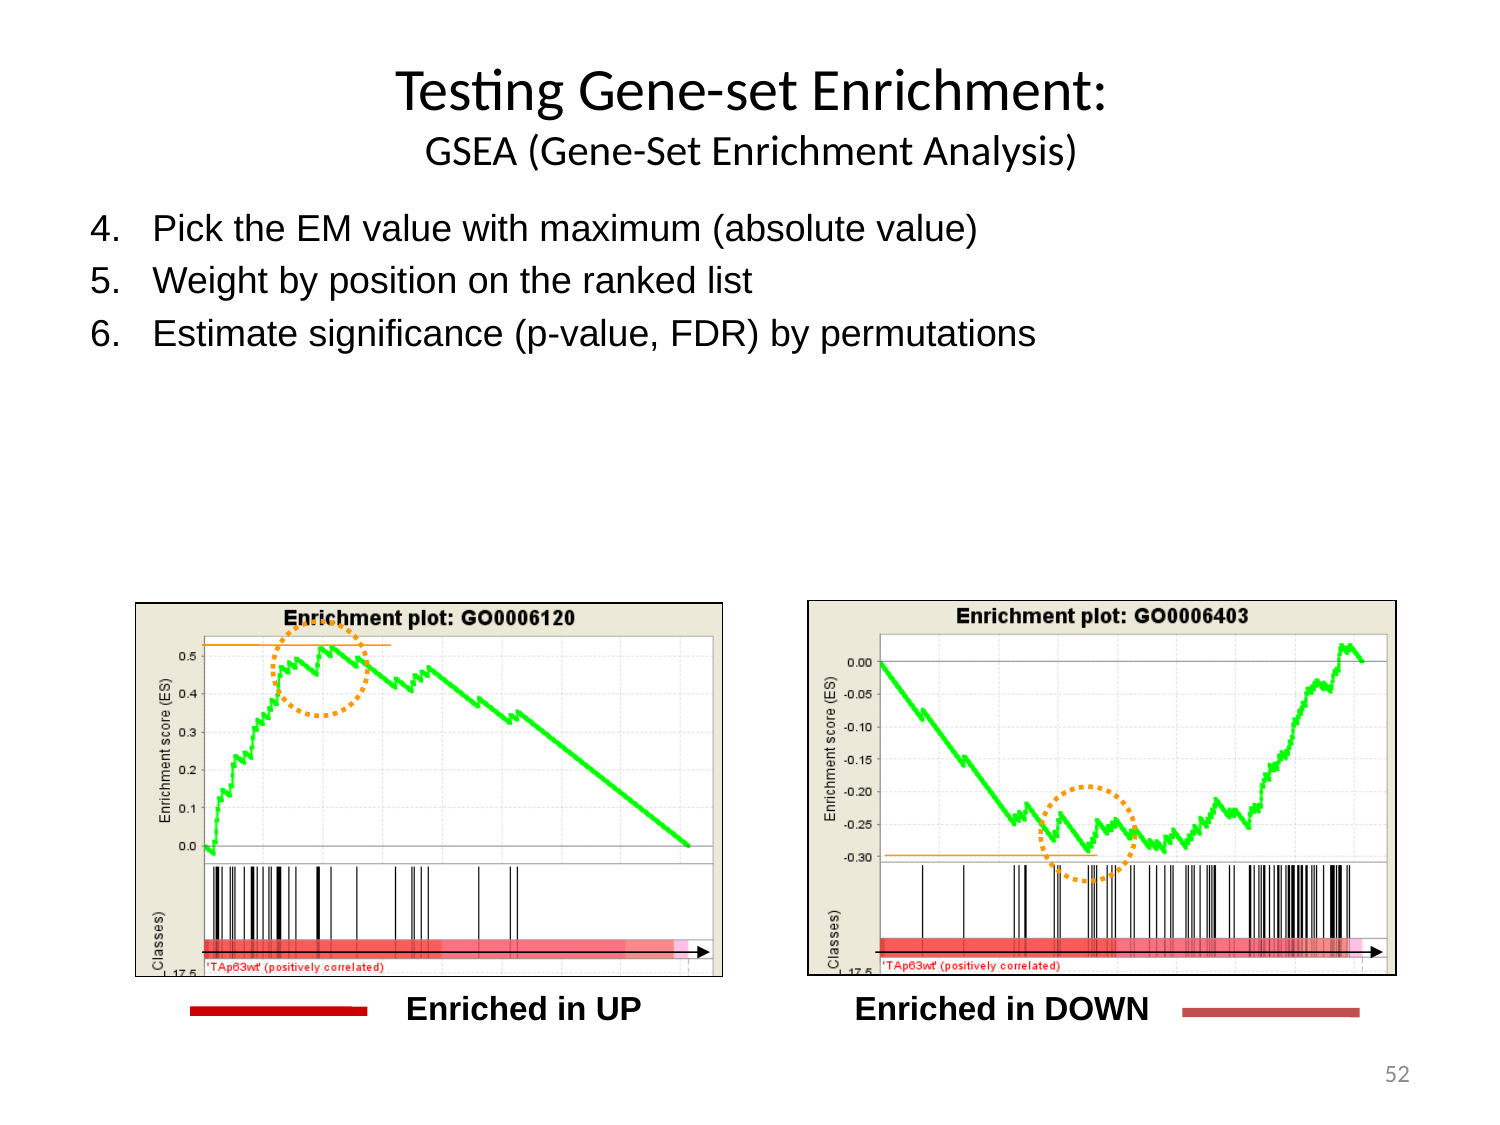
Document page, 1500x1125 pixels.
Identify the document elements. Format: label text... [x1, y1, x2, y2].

title Testing Gene-set Enrichment: GSEA (Gene-Set Enrichment Analysis) [76, 42, 1427, 183]
slide_number 52 [1074, 1042, 1425, 1103]
list Pick the EM value with maximum (absolute value) Weight by position on the ranked list Estimate significance (p-value, FDR) by permutations [75, 196, 1425, 693]
text_box Enriched in UP [391, 982, 722, 1035]
picture [135, 603, 723, 976]
picture [808, 600, 1396, 975]
text_box Enriched in DOWN [839, 982, 1171, 1035]
